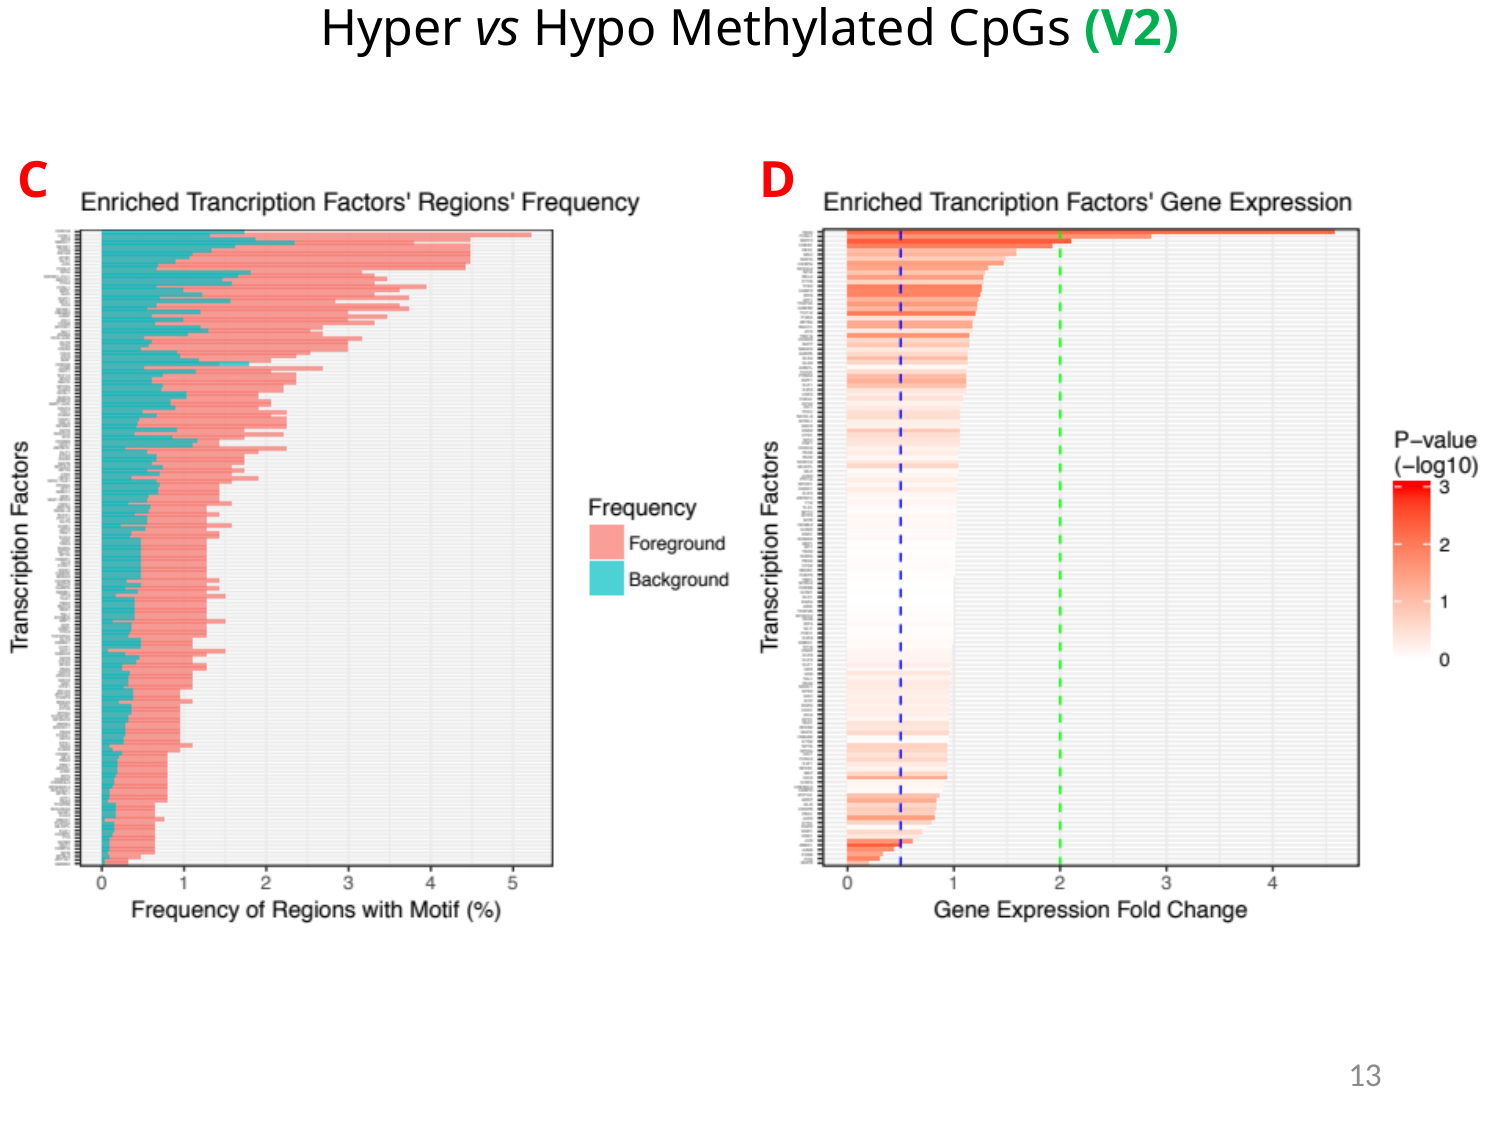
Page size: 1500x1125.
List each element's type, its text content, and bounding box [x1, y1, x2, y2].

slide_number 13 [1059, 1042, 1397, 1103]
text_box D [744, 152, 811, 181]
picture [0, 181, 1500, 932]
text_box C [0, 152, 67, 181]
title Hyper vs Hypo Methylated CpGs (V2) [0, 0, 1500, 59]
